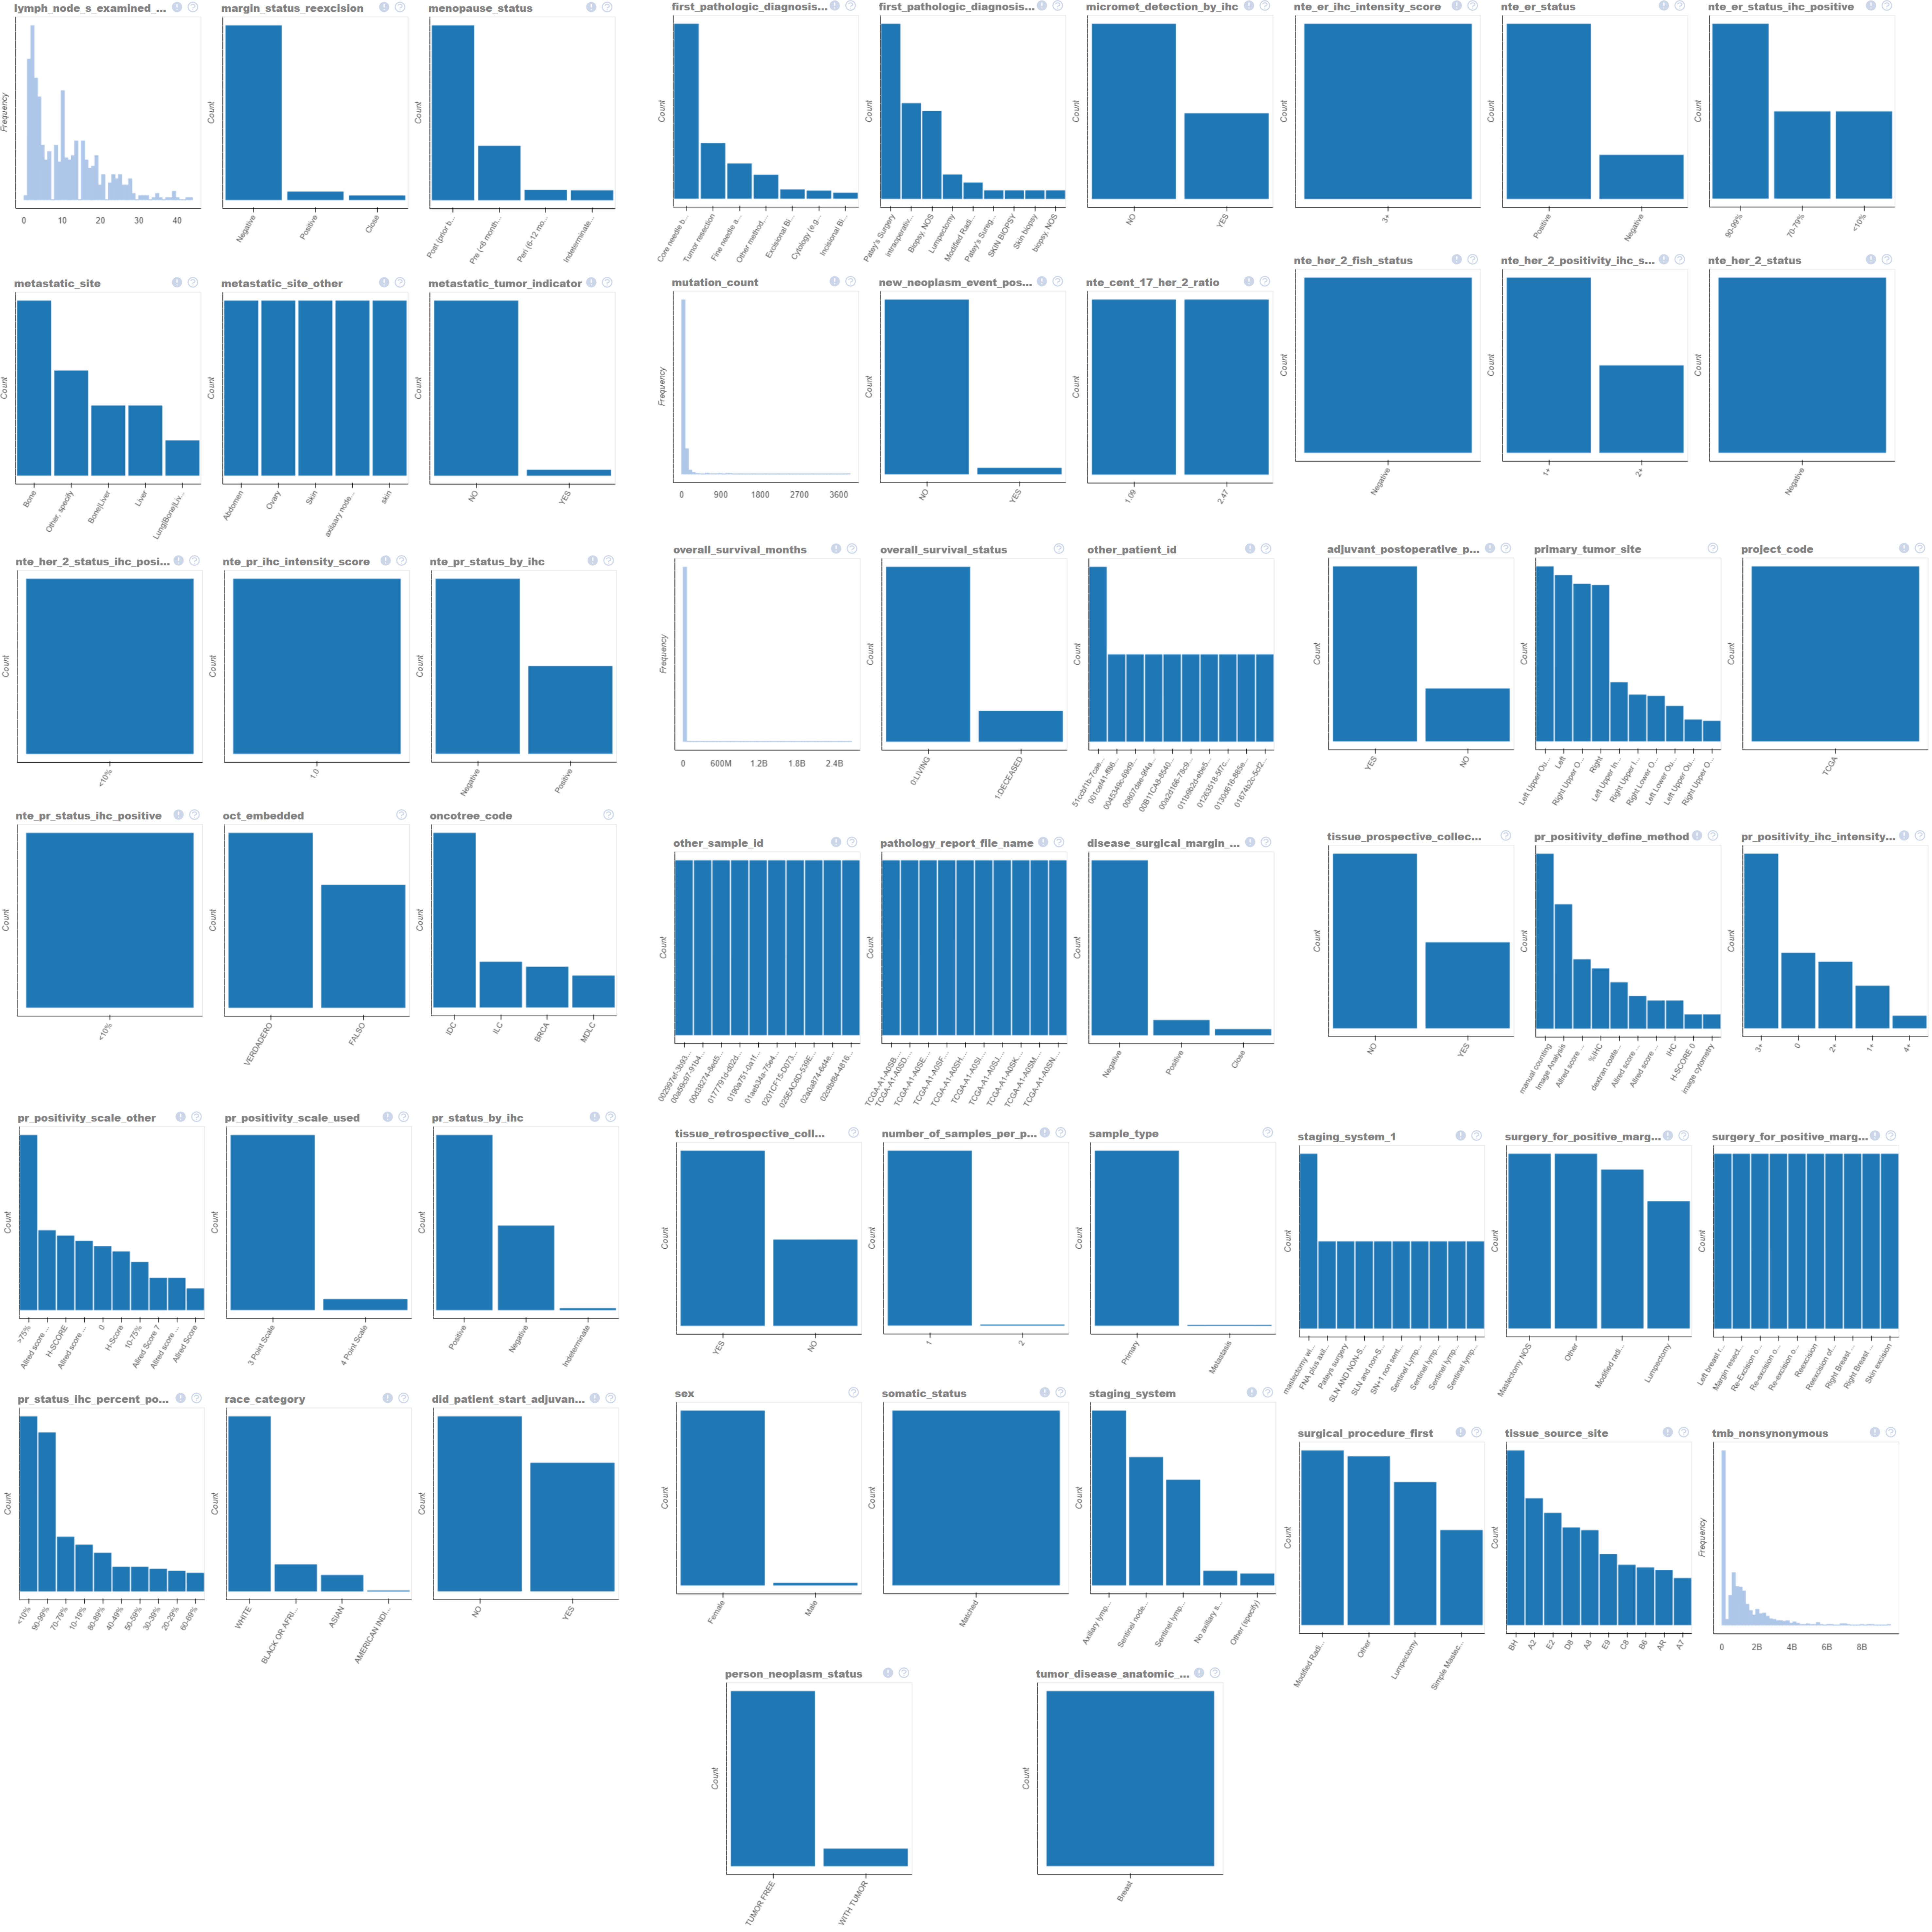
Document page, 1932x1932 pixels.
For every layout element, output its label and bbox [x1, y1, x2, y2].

picture [710, 1665, 1226, 1932]
picture [656, 0, 1899, 507]
picture [0, 554, 621, 1069]
picture [0, 1111, 625, 1668]
picture [656, 1127, 1902, 1696]
picture [1312, 542, 1930, 1096]
picture [656, 542, 1278, 1111]
picture [0, 0, 619, 542]
